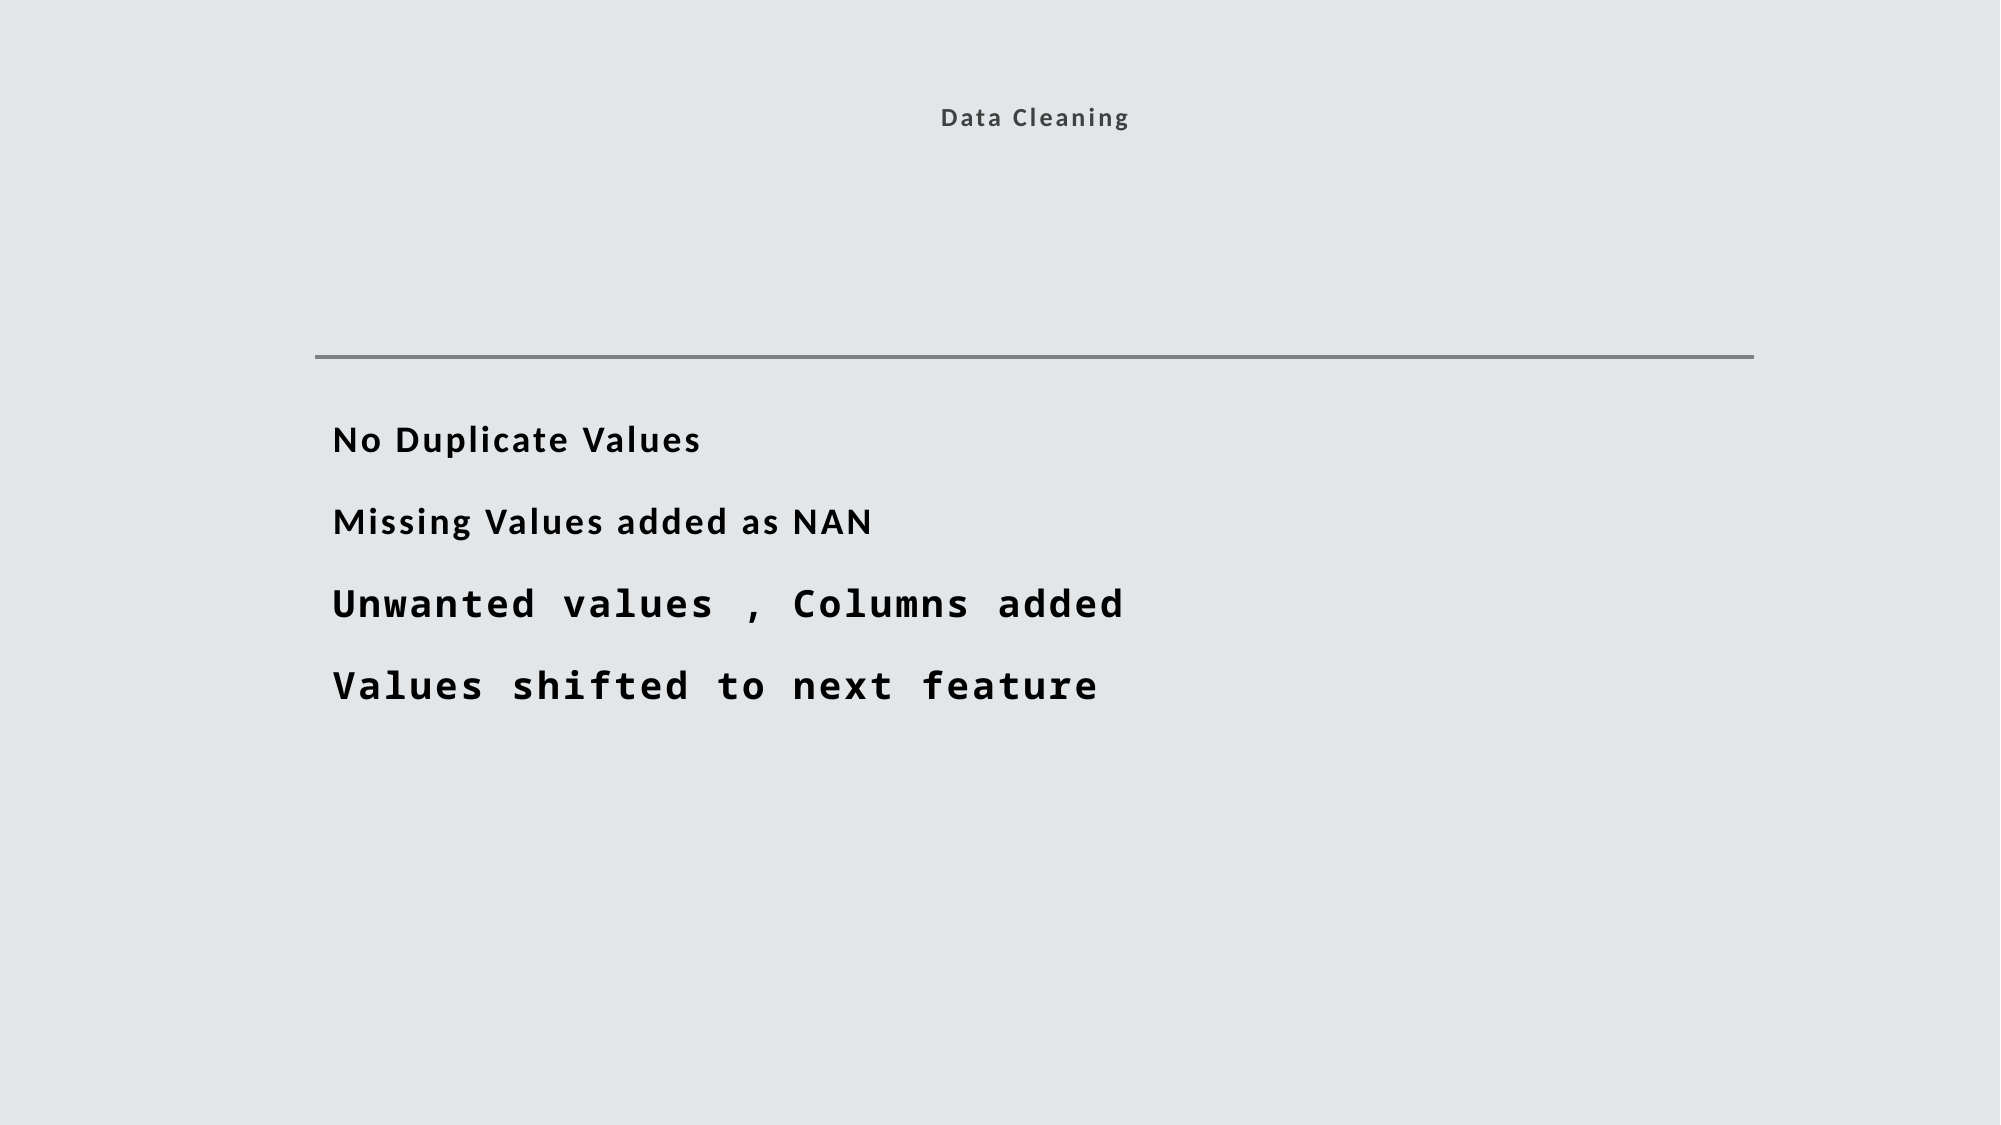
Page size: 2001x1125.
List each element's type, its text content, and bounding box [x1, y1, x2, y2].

title Data Cleaning [315, 72, 1754, 147]
list No Duplicate Values Missing Values added as NAN Unwanted values , Columns added Values shifted to next feature [315, 379, 1754, 979]
